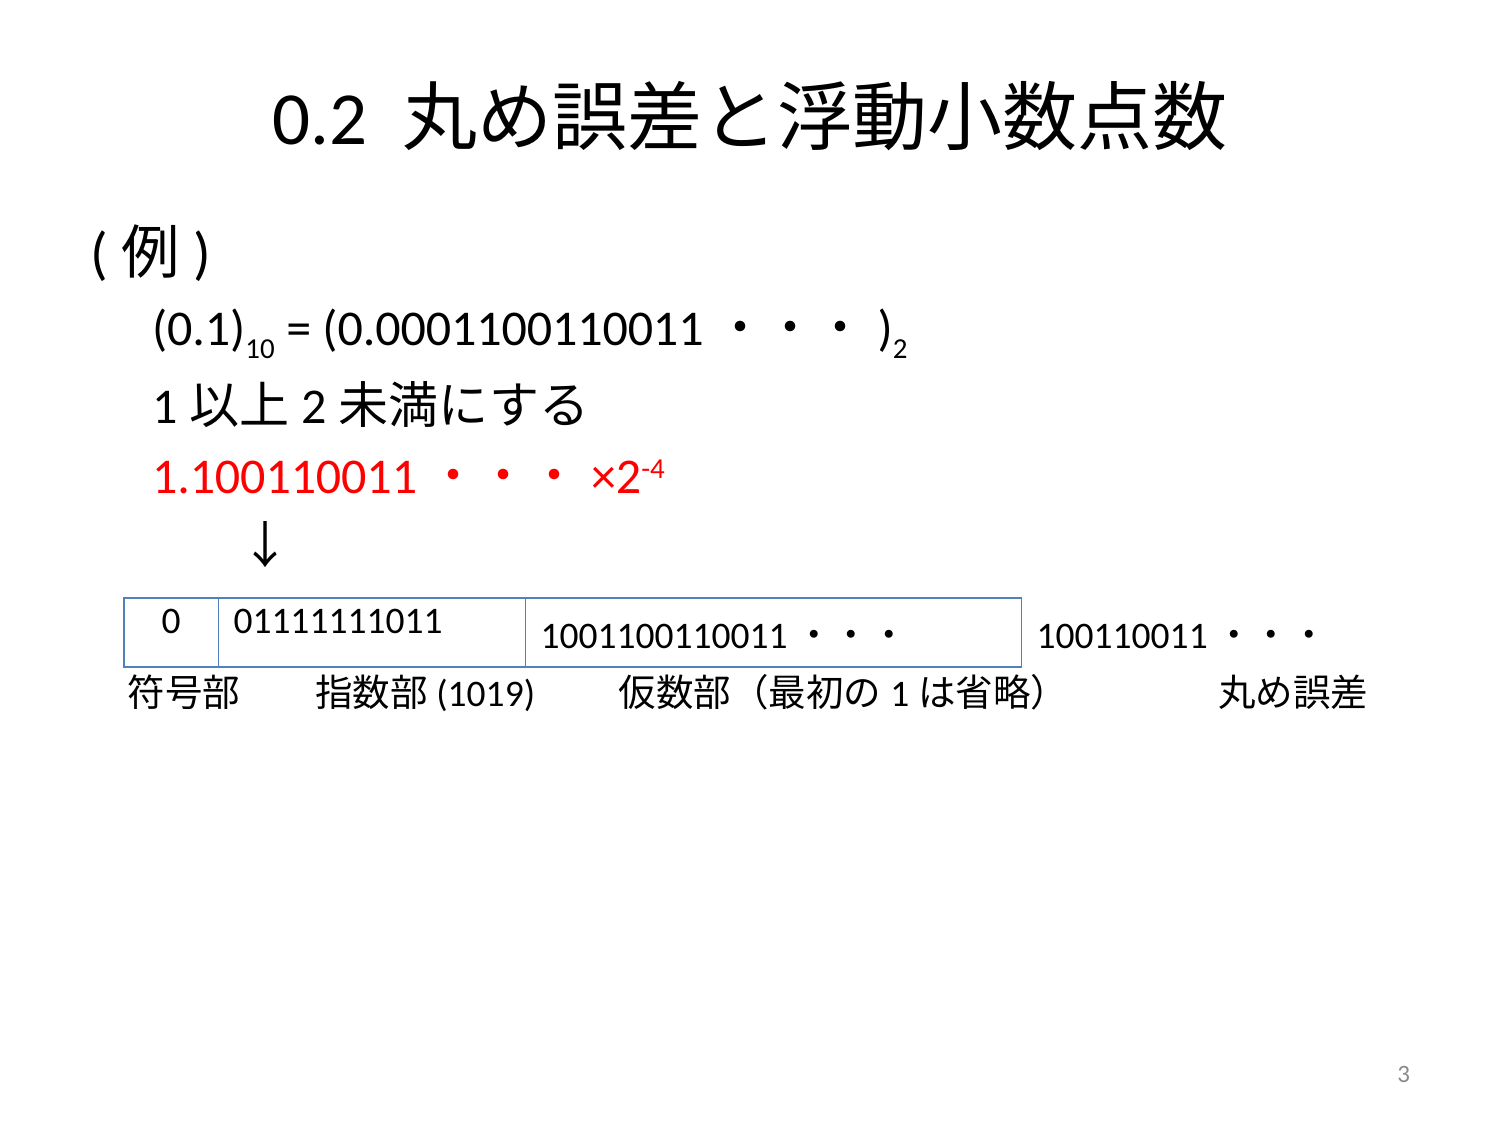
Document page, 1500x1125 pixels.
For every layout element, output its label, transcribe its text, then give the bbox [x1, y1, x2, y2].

table_header 01111111011 [219, 599, 525, 666]
list (例) (0.1)10 = (0.0001100110011・・・)2 1以上2未満にする 1.100110011・・・×2-4 ↓ 符号部 指数部(1019) 仮数部（最初の1は省略） 丸め誤差 [75, 208, 1425, 1035]
table_header 1001100110011・・・ [526, 599, 1021, 666]
title 0.2 丸め誤差と浮動小数点数 [75, 45, 1425, 185]
table_header 100110011・・・ [1022, 598, 1352, 667]
slide_number 3 [1074, 1042, 1425, 1103]
table_header 0 [125, 599, 218, 666]
